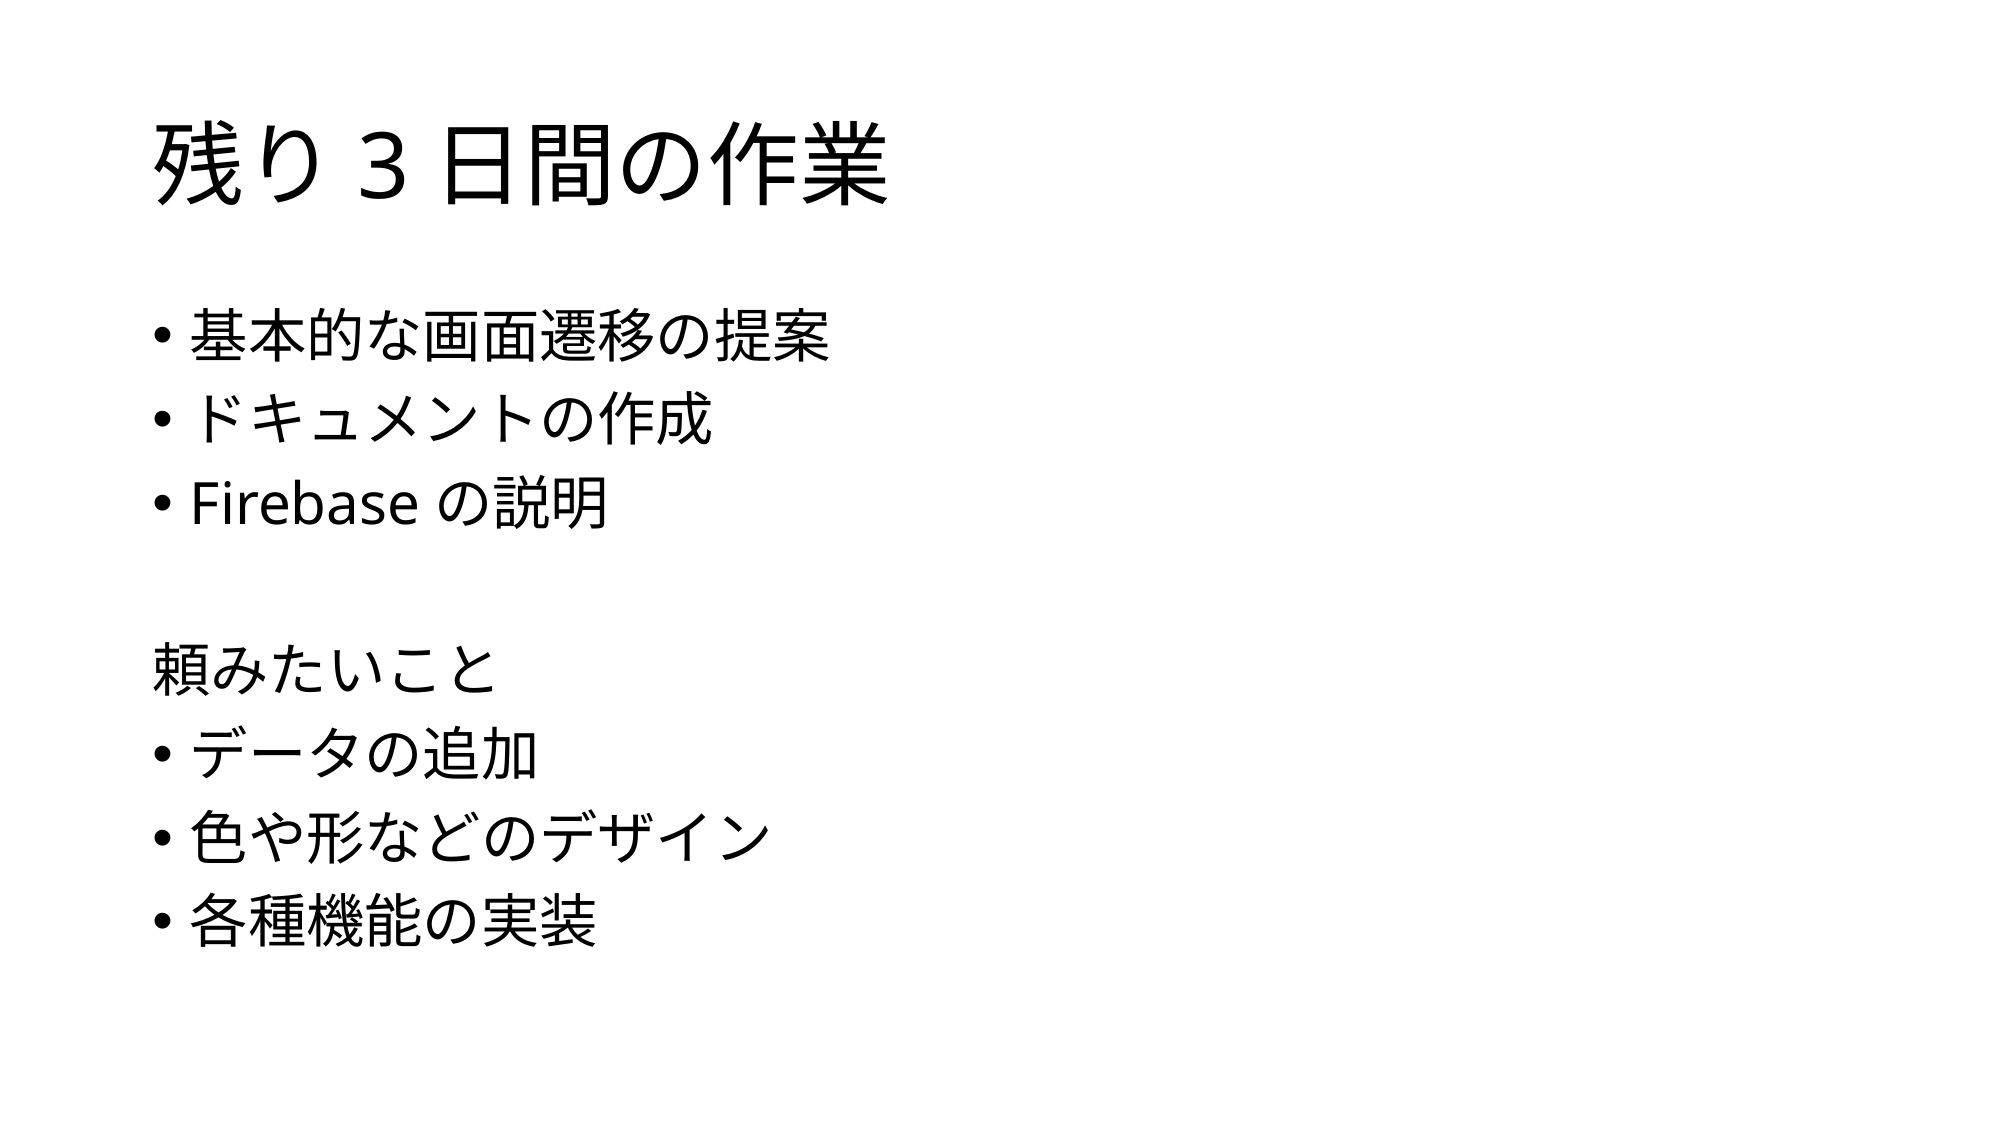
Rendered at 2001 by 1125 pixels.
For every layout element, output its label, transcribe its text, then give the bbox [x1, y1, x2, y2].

list 基本的な画面遷移の提案 ドキュメントの作成 Firebaseの説明 頼みたいこと データの追加 色や形などのデザイン 各種機能の実装 [137, 299, 1863, 1014]
title 残り3日間の作業 [137, 59, 1863, 278]
